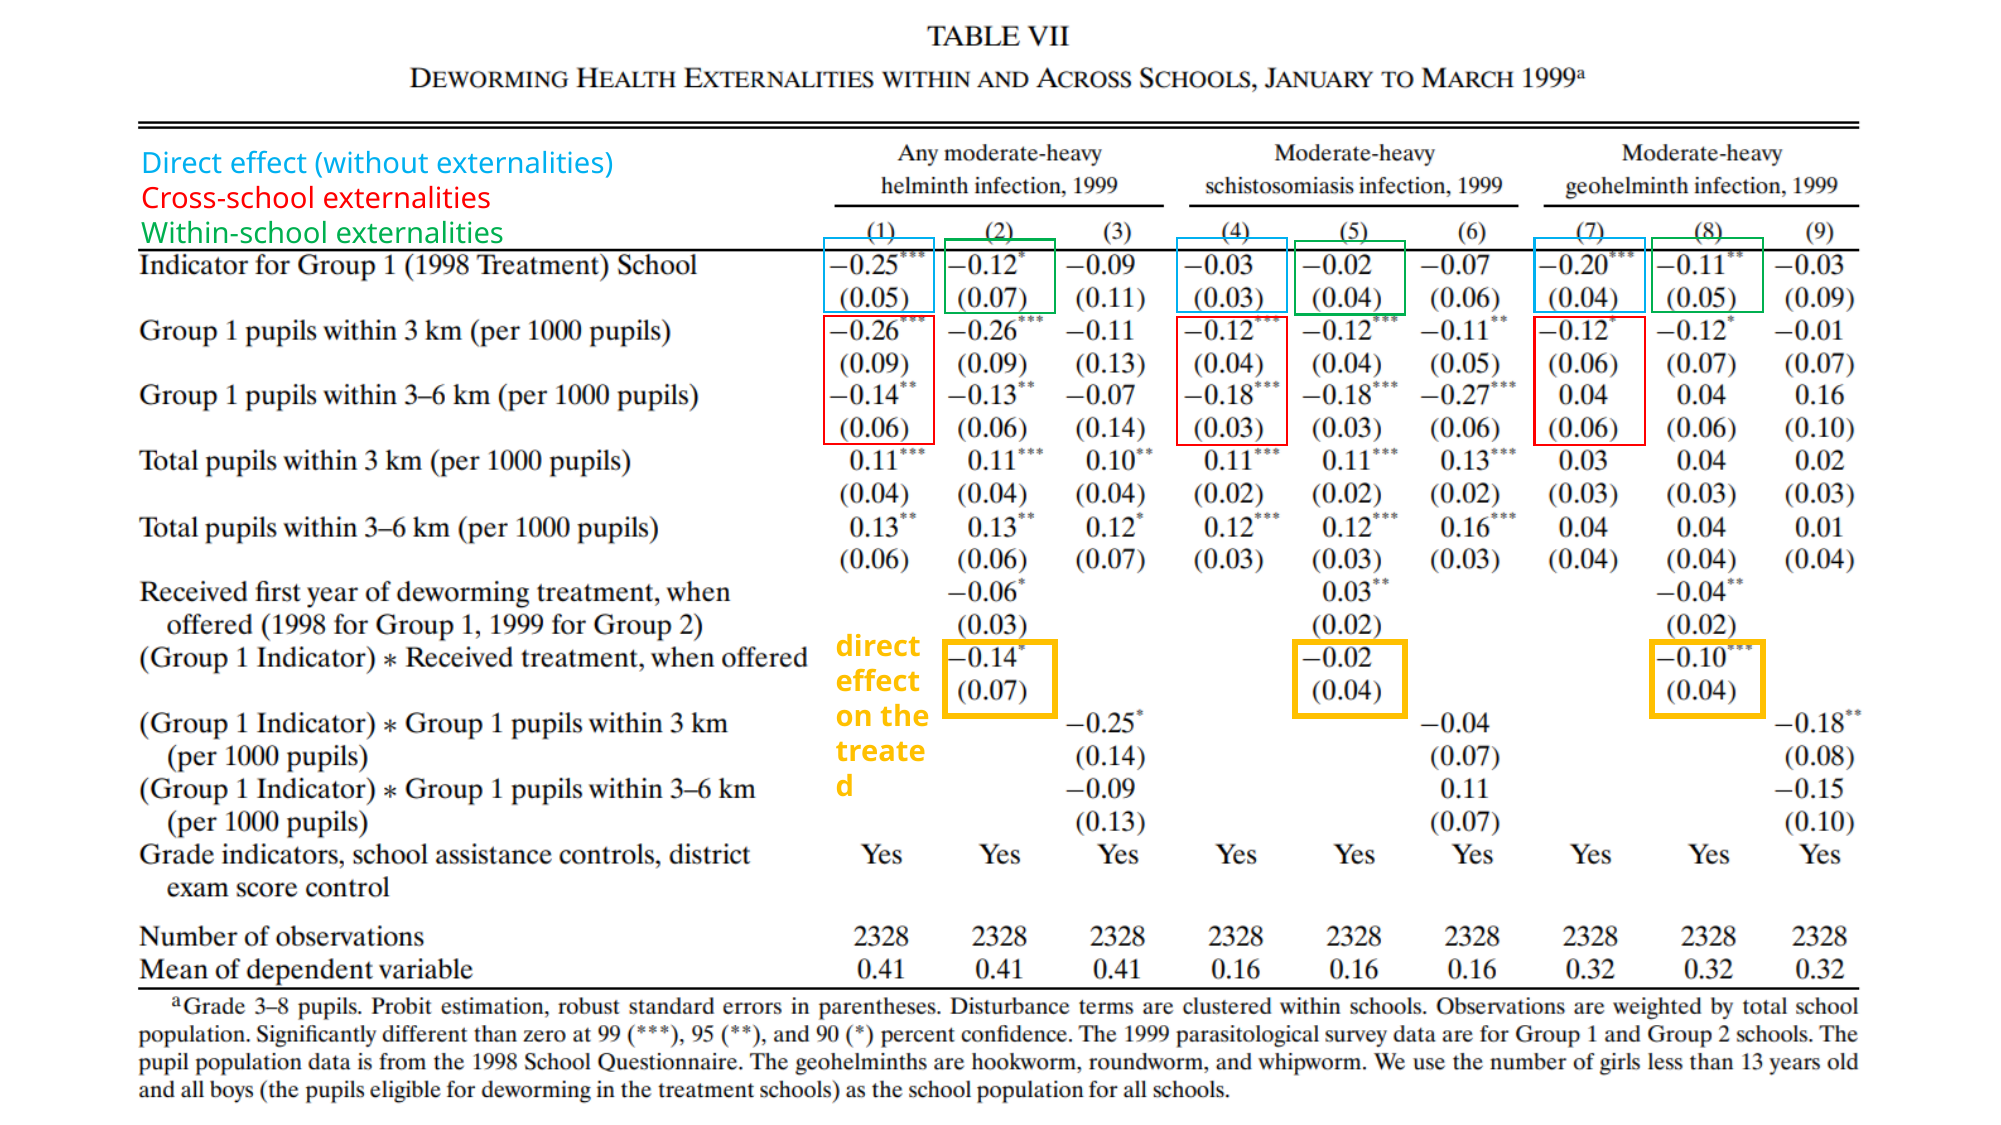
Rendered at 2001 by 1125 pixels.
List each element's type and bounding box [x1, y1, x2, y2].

picture [113, 0, 1887, 1125]
